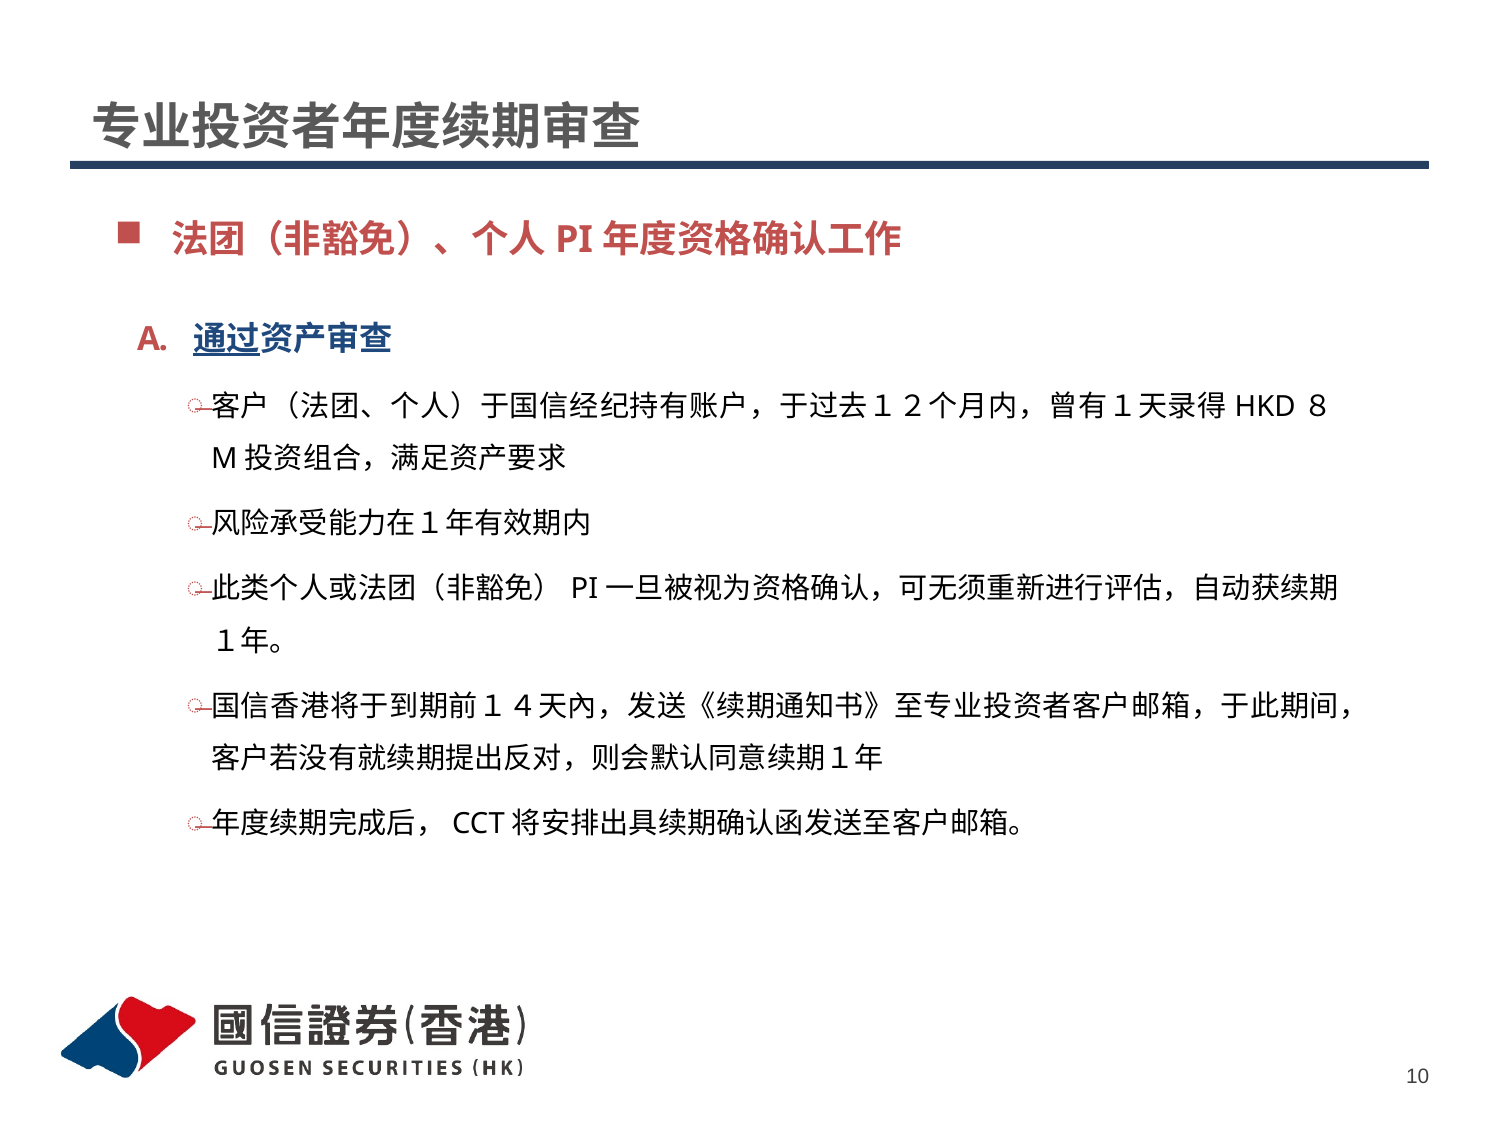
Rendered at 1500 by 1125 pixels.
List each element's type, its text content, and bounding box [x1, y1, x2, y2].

list 法团（非豁免）、个人PI年度资格确认工作 [112, 208, 1429, 243]
title 专业投资者年度续期审查 [88, 54, 1429, 161]
picture [53, 985, 538, 1096]
list 通过资产审查 客户（法团、个人）于国信经纪持有账户，于过去１２个月内，曾有１天录得HKD８M投资组合，满足资产要求 风险承受能力在１年有效期内 此类个人或法团（非豁免）PI一旦被视为资格确认，可无须重新进行评估，自动获续期１年。 国信香港将于到期前１４天內，发送《续期通知书》至专业投资者客户邮箱，于此期间，客户若没有就续期提出反对，则会默认同意续期１年 年度续期完成后，CCT将安排出具续期确认函发送至客户邮箱。 [123, 290, 1353, 882]
